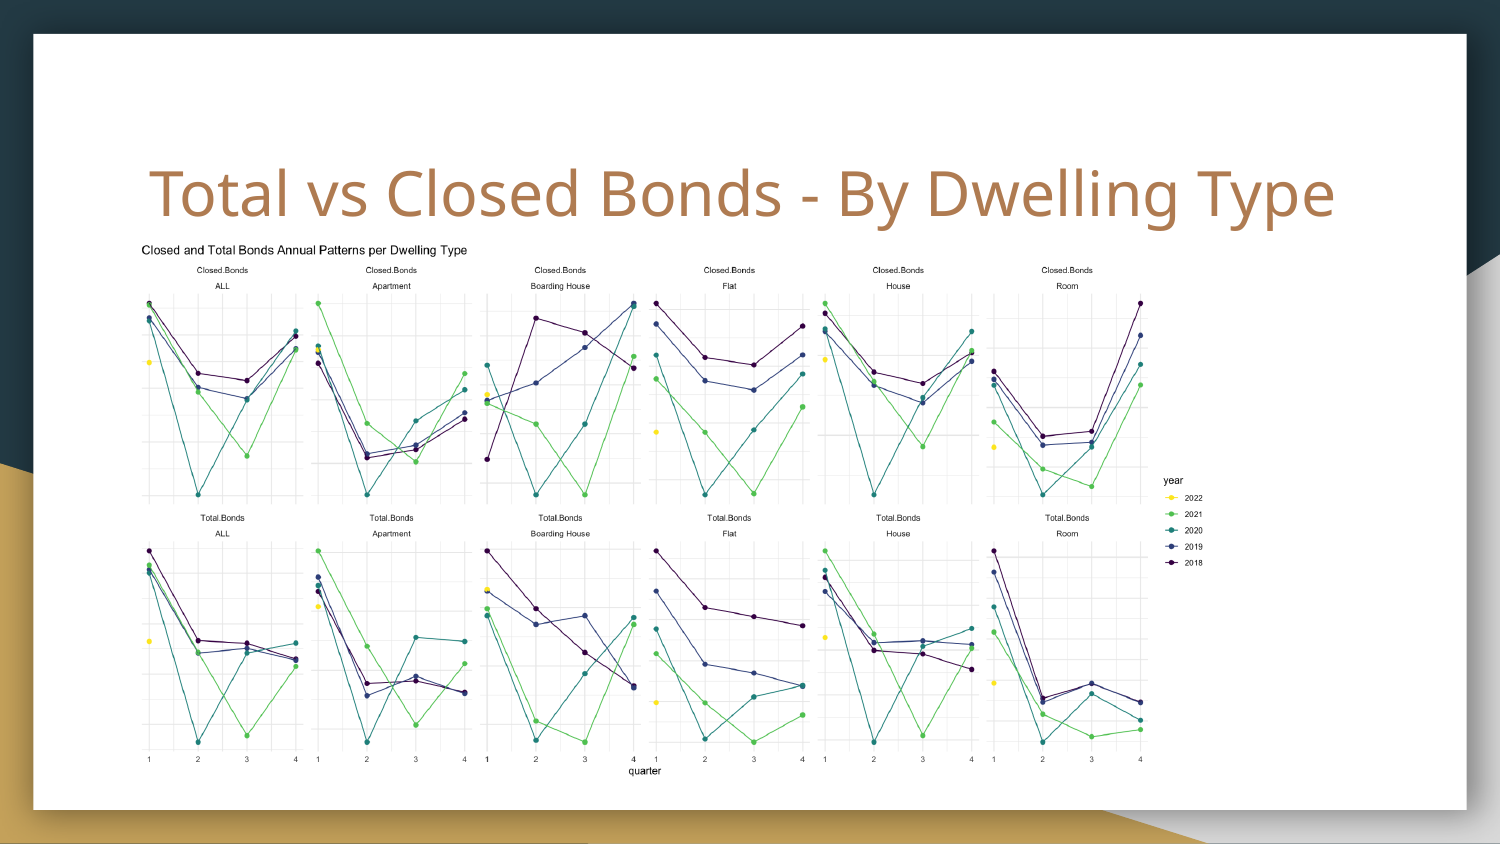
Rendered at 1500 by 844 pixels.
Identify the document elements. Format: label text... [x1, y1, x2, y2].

picture [134, 240, 1213, 781]
title Total vs Closed Bonds - By Dwelling Type [134, 138, 1366, 296]
